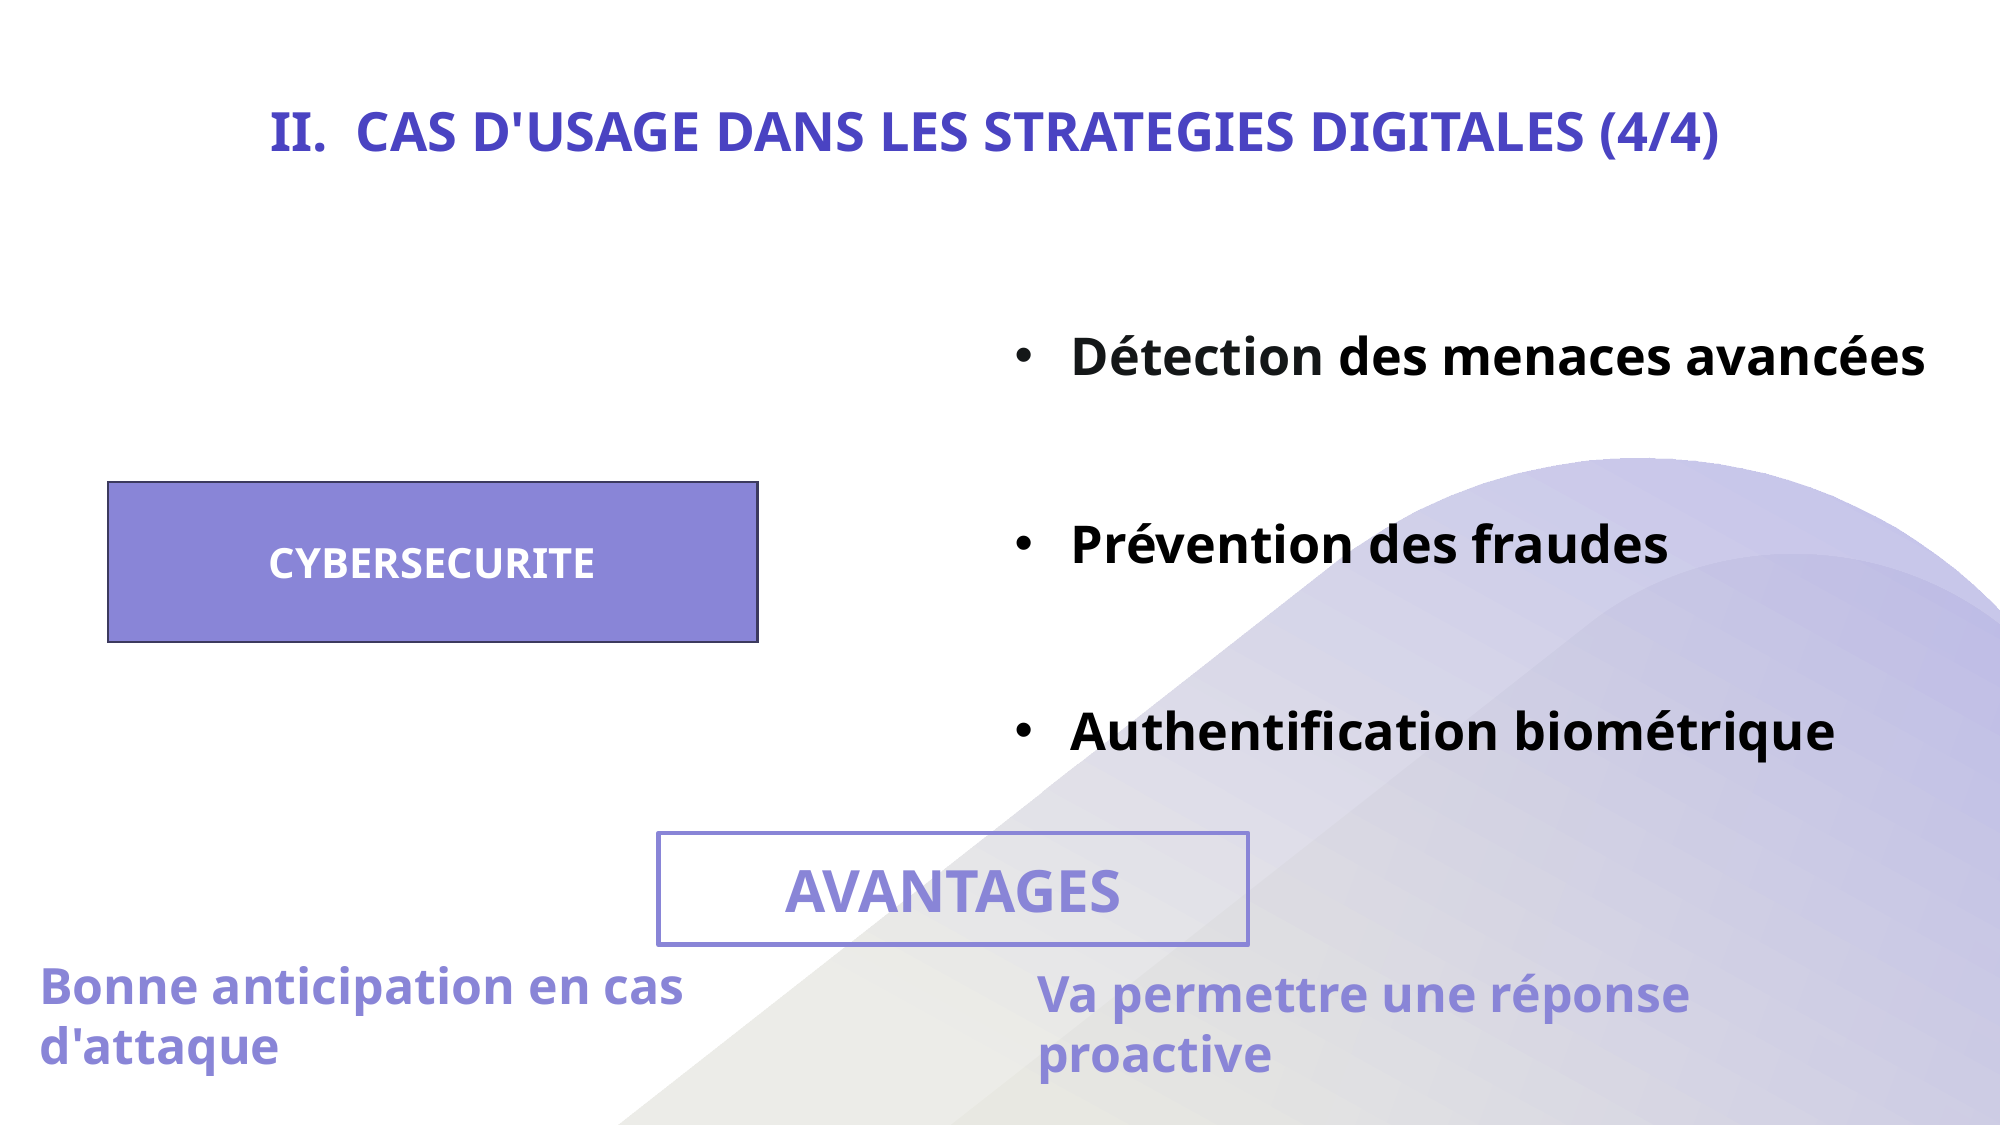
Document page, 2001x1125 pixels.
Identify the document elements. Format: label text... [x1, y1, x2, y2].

title II. CAS D'USAGE DANS LES STRATEGIES DIGITALES (4/4) [191, 31, 1806, 170]
text_box Bonne anticipation en cas d'attaque [24, 947, 954, 1083]
text_box Détection des menaces avancées Prévention des fraudes Authentification biométrique [999, 316, 1973, 769]
text_box [749, 828, 1161, 833]
text_box AVANTAGES [658, 833, 1249, 945]
text_box [615, 583, 2000, 1125]
text_box CYBERSECURITE [107, 481, 759, 643]
text_box Va permettre une réponse proactive [1022, 954, 1931, 1090]
